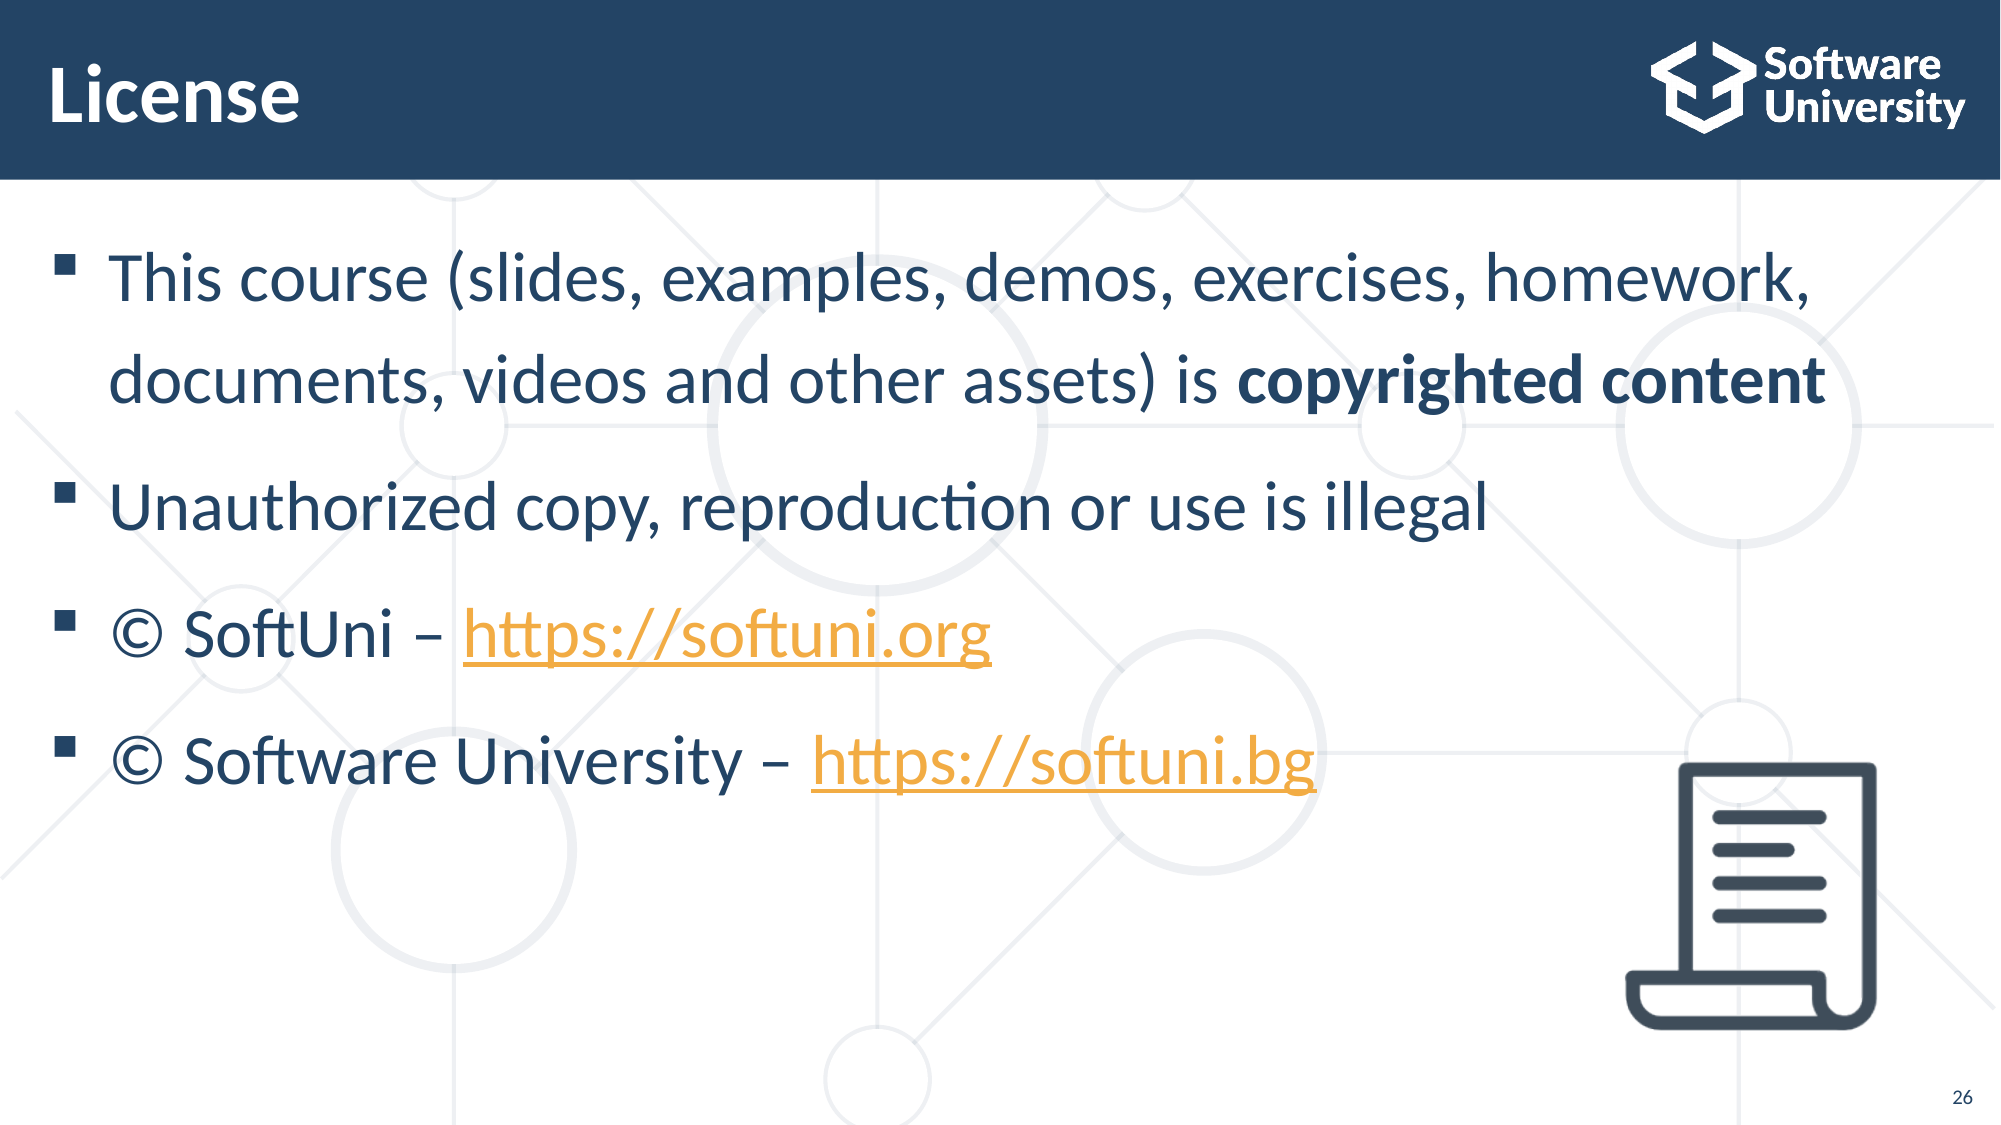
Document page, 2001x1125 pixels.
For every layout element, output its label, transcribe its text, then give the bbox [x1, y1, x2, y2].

title License [31, 16, 1625, 162]
list This course (slides, examples, demos, exercises, homework, documents, videos and other assets) is copyrighted content Unauthorized copy, reproduction or use is illegal © SoftUni – https://softuni.org © Software University – https://softuni.bg [31, 208, 1970, 1104]
picture [1651, 41, 1966, 134]
picture [1598, 728, 1916, 1065]
slide_number 26 [1927, 1067, 1989, 1117]
